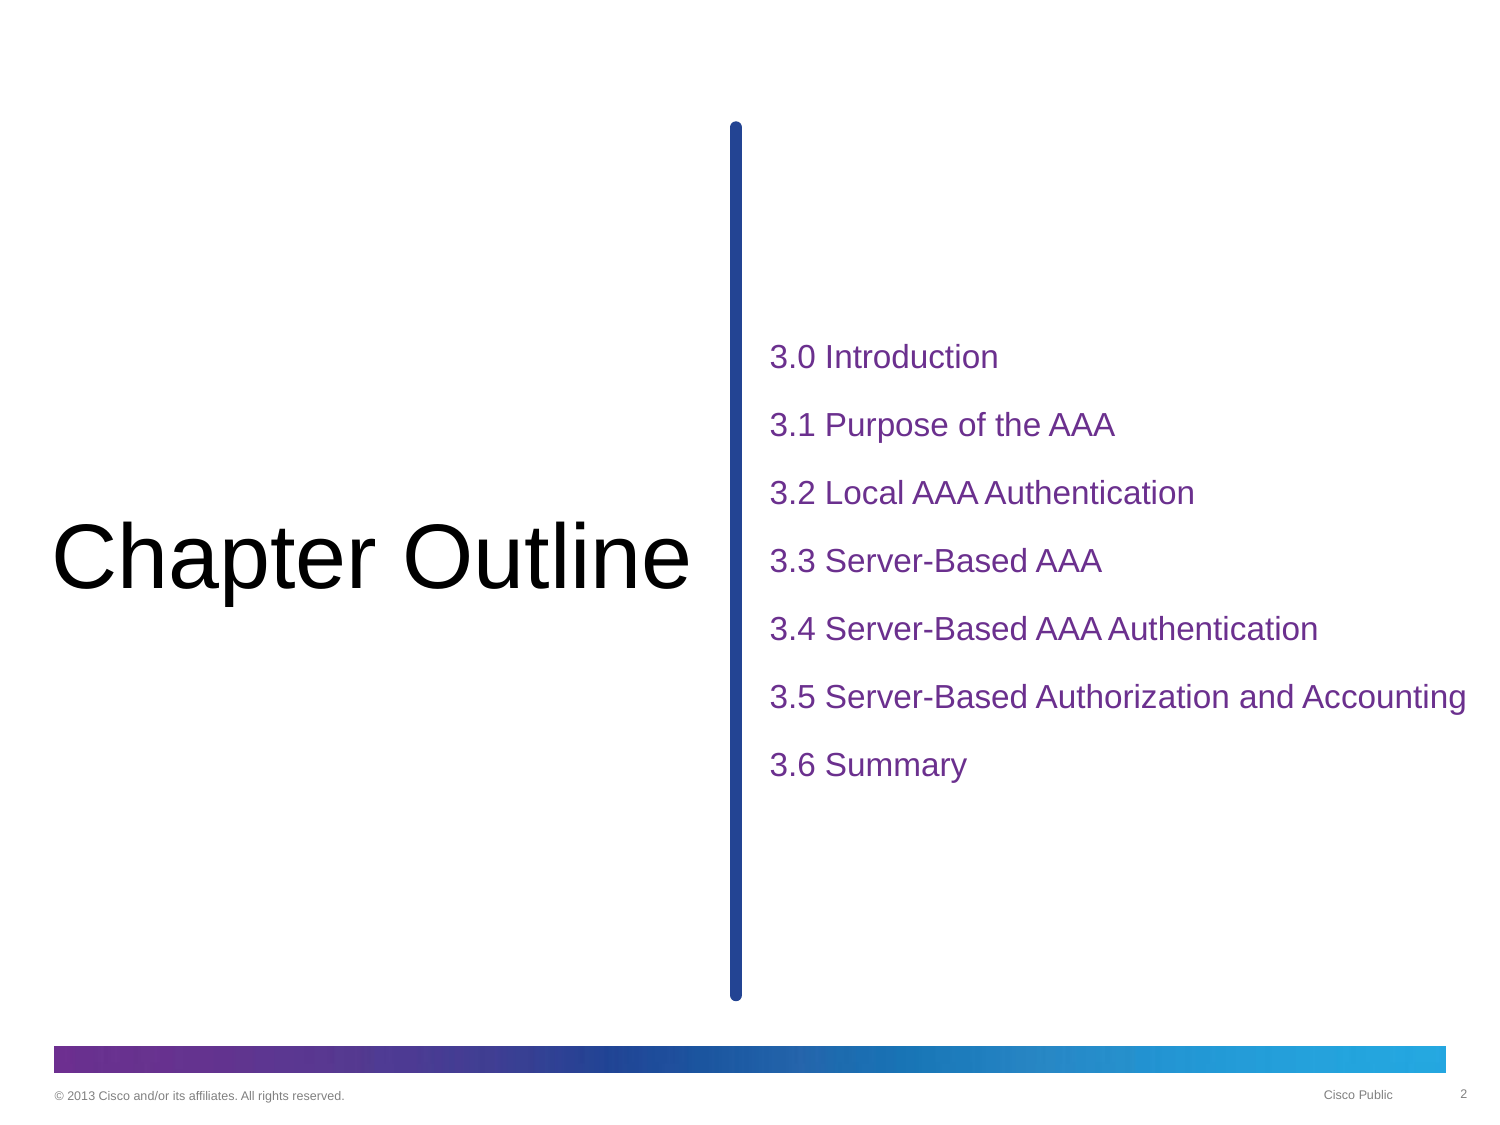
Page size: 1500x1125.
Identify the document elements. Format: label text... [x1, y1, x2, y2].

list 3.0 Introduction 3.1 Purpose of the AAA 3.2 Local AAA Authentication 3.3 Server-Based AAA 3.4 Server-Based AAA Authentication 3.5 Server-Based Authorization and Accounting 3.6 Summary [754, 127, 1500, 995]
picture [54, 1046, 1446, 1073]
title Chapter Outline [37, 314, 714, 811]
